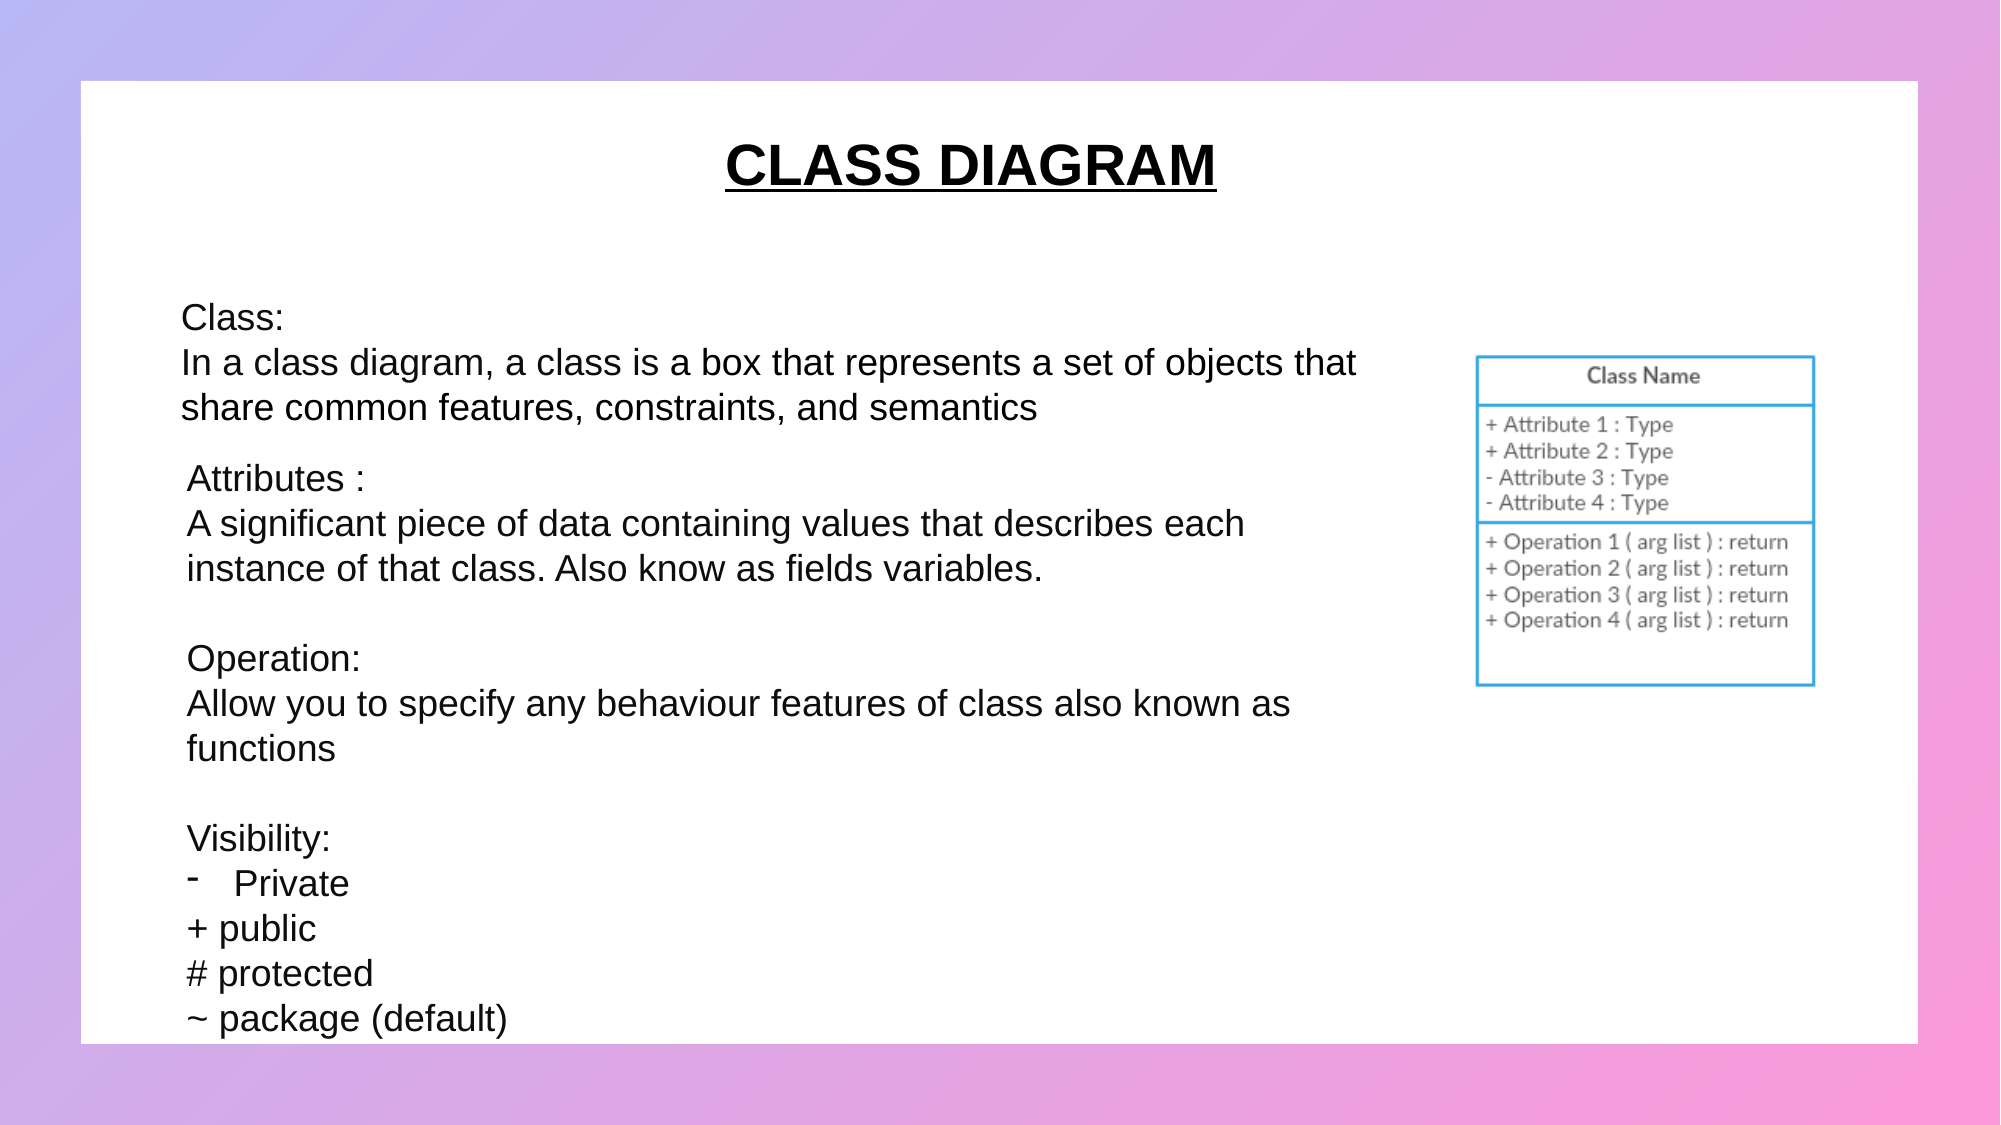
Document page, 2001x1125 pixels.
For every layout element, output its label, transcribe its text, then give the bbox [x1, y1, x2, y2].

picture [1462, 329, 1828, 712]
text_box Attributes : A significant piece of data containing values that describes each instance of that class. Also know as fields variables. Operation: Allow you to specify any behaviour features of class also known as functions Visibility: Private + public # protected ~ package (default) [171, 446, 1386, 1092]
text_box Class: In a class diagram, a class is a box that represents a set of objects that share common features, constraints, and semantics [166, 285, 1384, 481]
text_box CLASS DIAGRAM [403, 119, 1539, 205]
